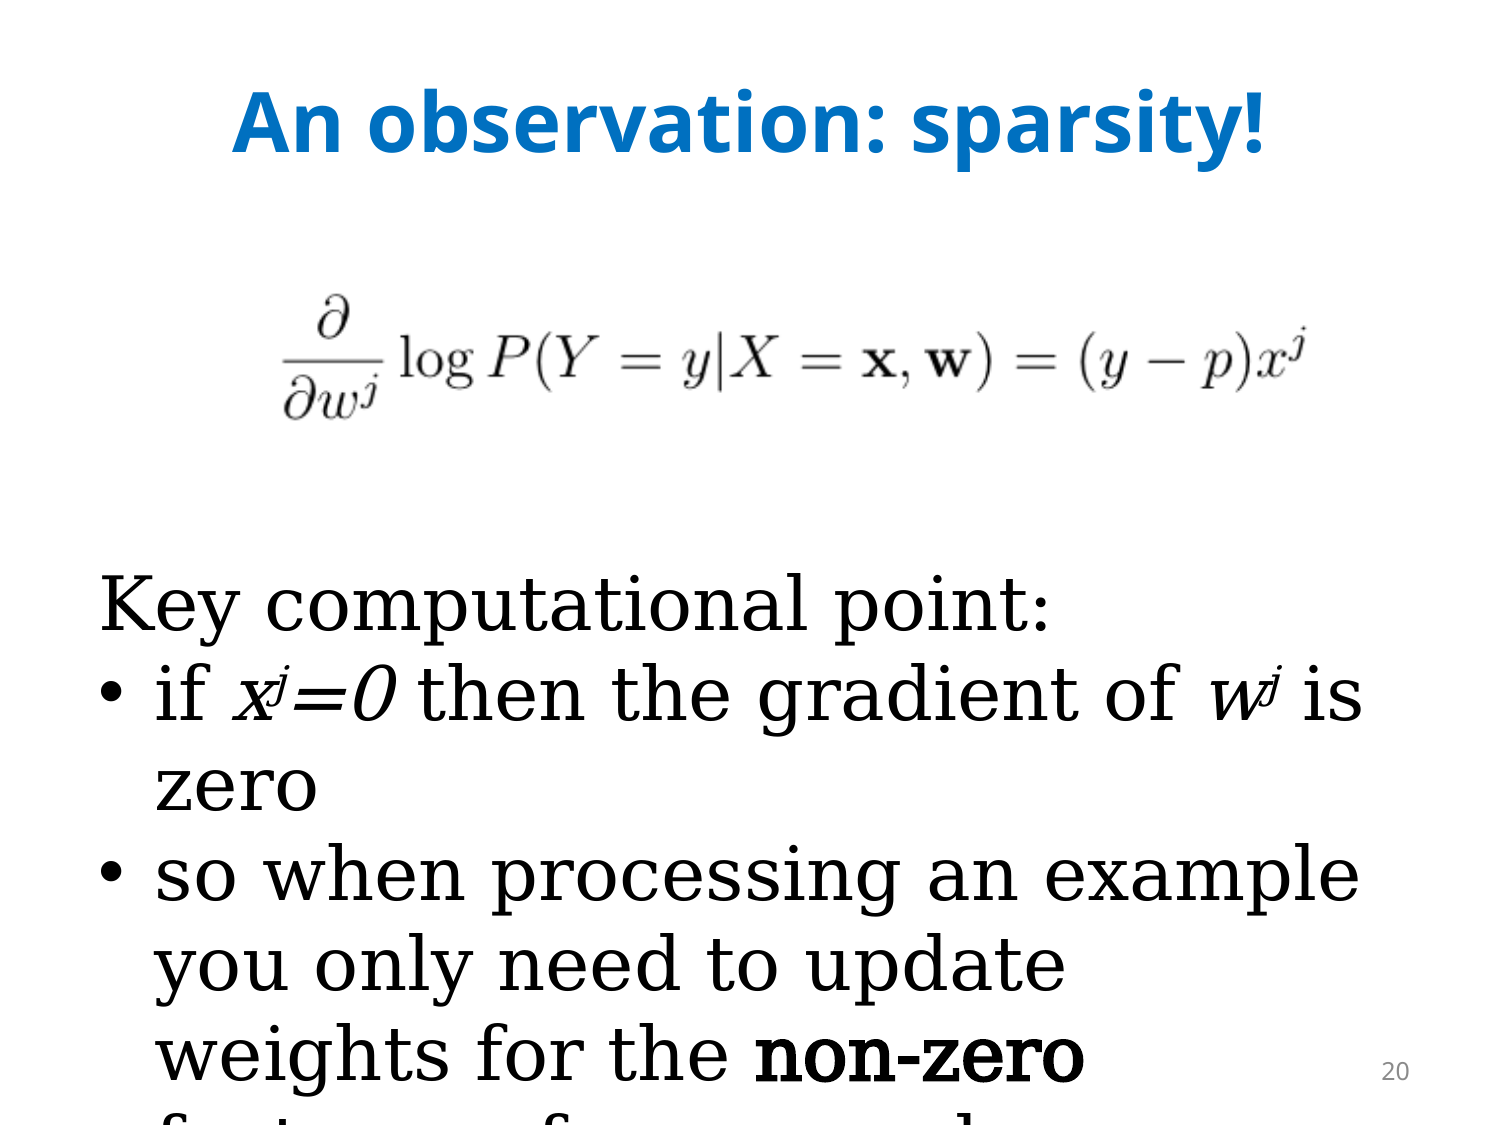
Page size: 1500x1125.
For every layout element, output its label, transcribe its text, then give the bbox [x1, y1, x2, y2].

text_box Key computational point: if xj=0 then the gradient of wj is zero so when processing an example you only need to update weights for the non-zero features of an example. [83, 547, 1380, 1125]
title An observation: sparsity! [75, 45, 1425, 194]
picture [131, 256, 1449, 459]
slide_number 20 [1074, 1042, 1425, 1103]
